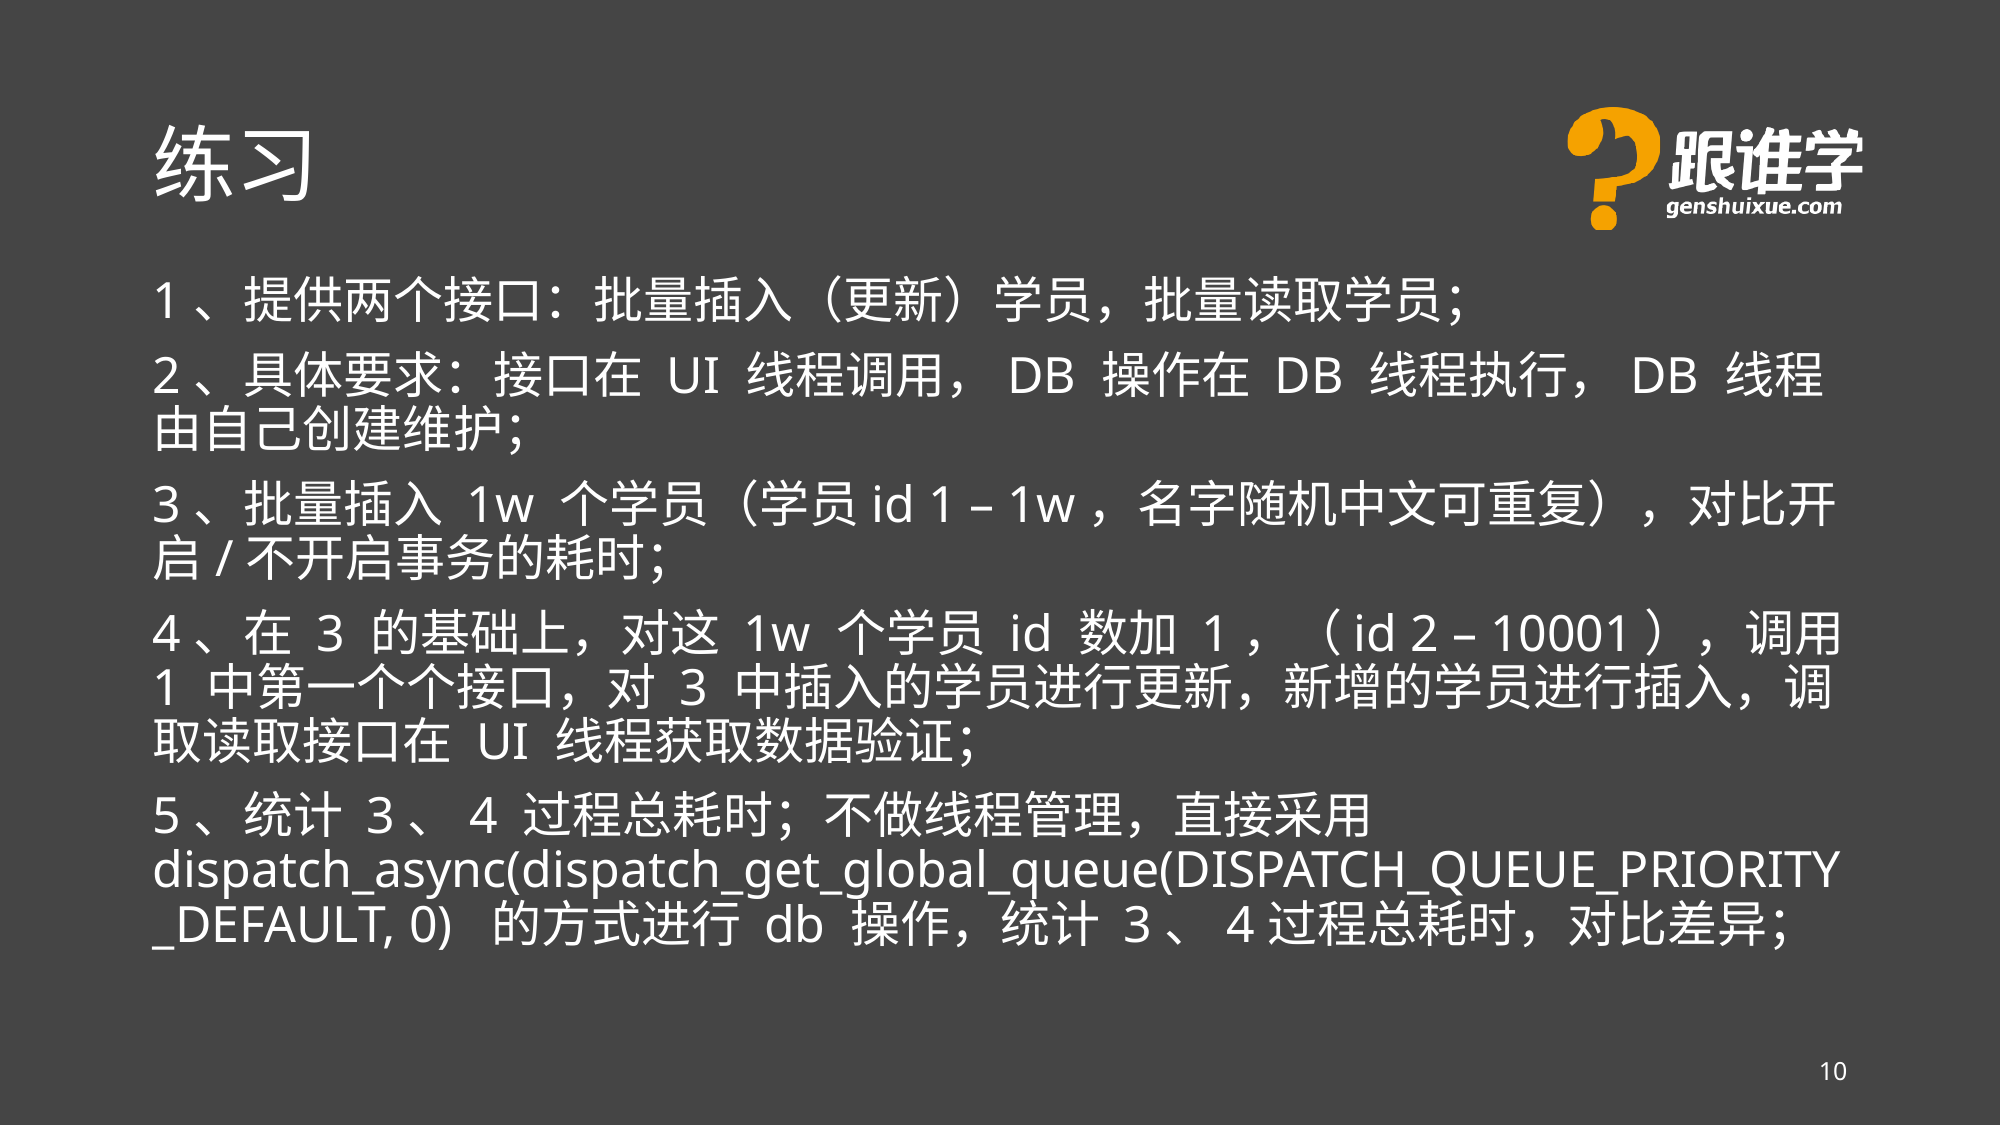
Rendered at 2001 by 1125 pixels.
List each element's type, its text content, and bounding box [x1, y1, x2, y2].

chart [137, 299, 1003, 1055]
list 1、提供两个接口：批量插入（更新）学员，批量读取学员； 2、具体要求：接口在 UI 线程调用，DB 操作在 DB 线程执行，DB 线程由自己创建维护； 3、批量插入 1w 个学员（学员id 1 – 1w，名字随机中文可重复），对比开启/不开启事务的耗时； 4、在 3 的基础上，对这 1w 个学员 id 数加 1，（id 2 – 10001），调用 1 中第一个个接口，对 3 中插入的学员进行更新，新增的学员进行插入，调取读取接口在 UI 线程获取数据验证； 5、统计 3、4 过程总耗时；不做线程管理，直接采用 dispatch_async(dispatch_get_global_queue(DISPATCH_QUEUE_PRIORITY_DEFAULT, 0) 的方式进行 db 操作，统计 3、4过程总耗时，对比差异； [138, 268, 1863, 1074]
title 练习 [137, 59, 1639, 278]
slide_number 10 [1412, 1074, 1863, 1103]
